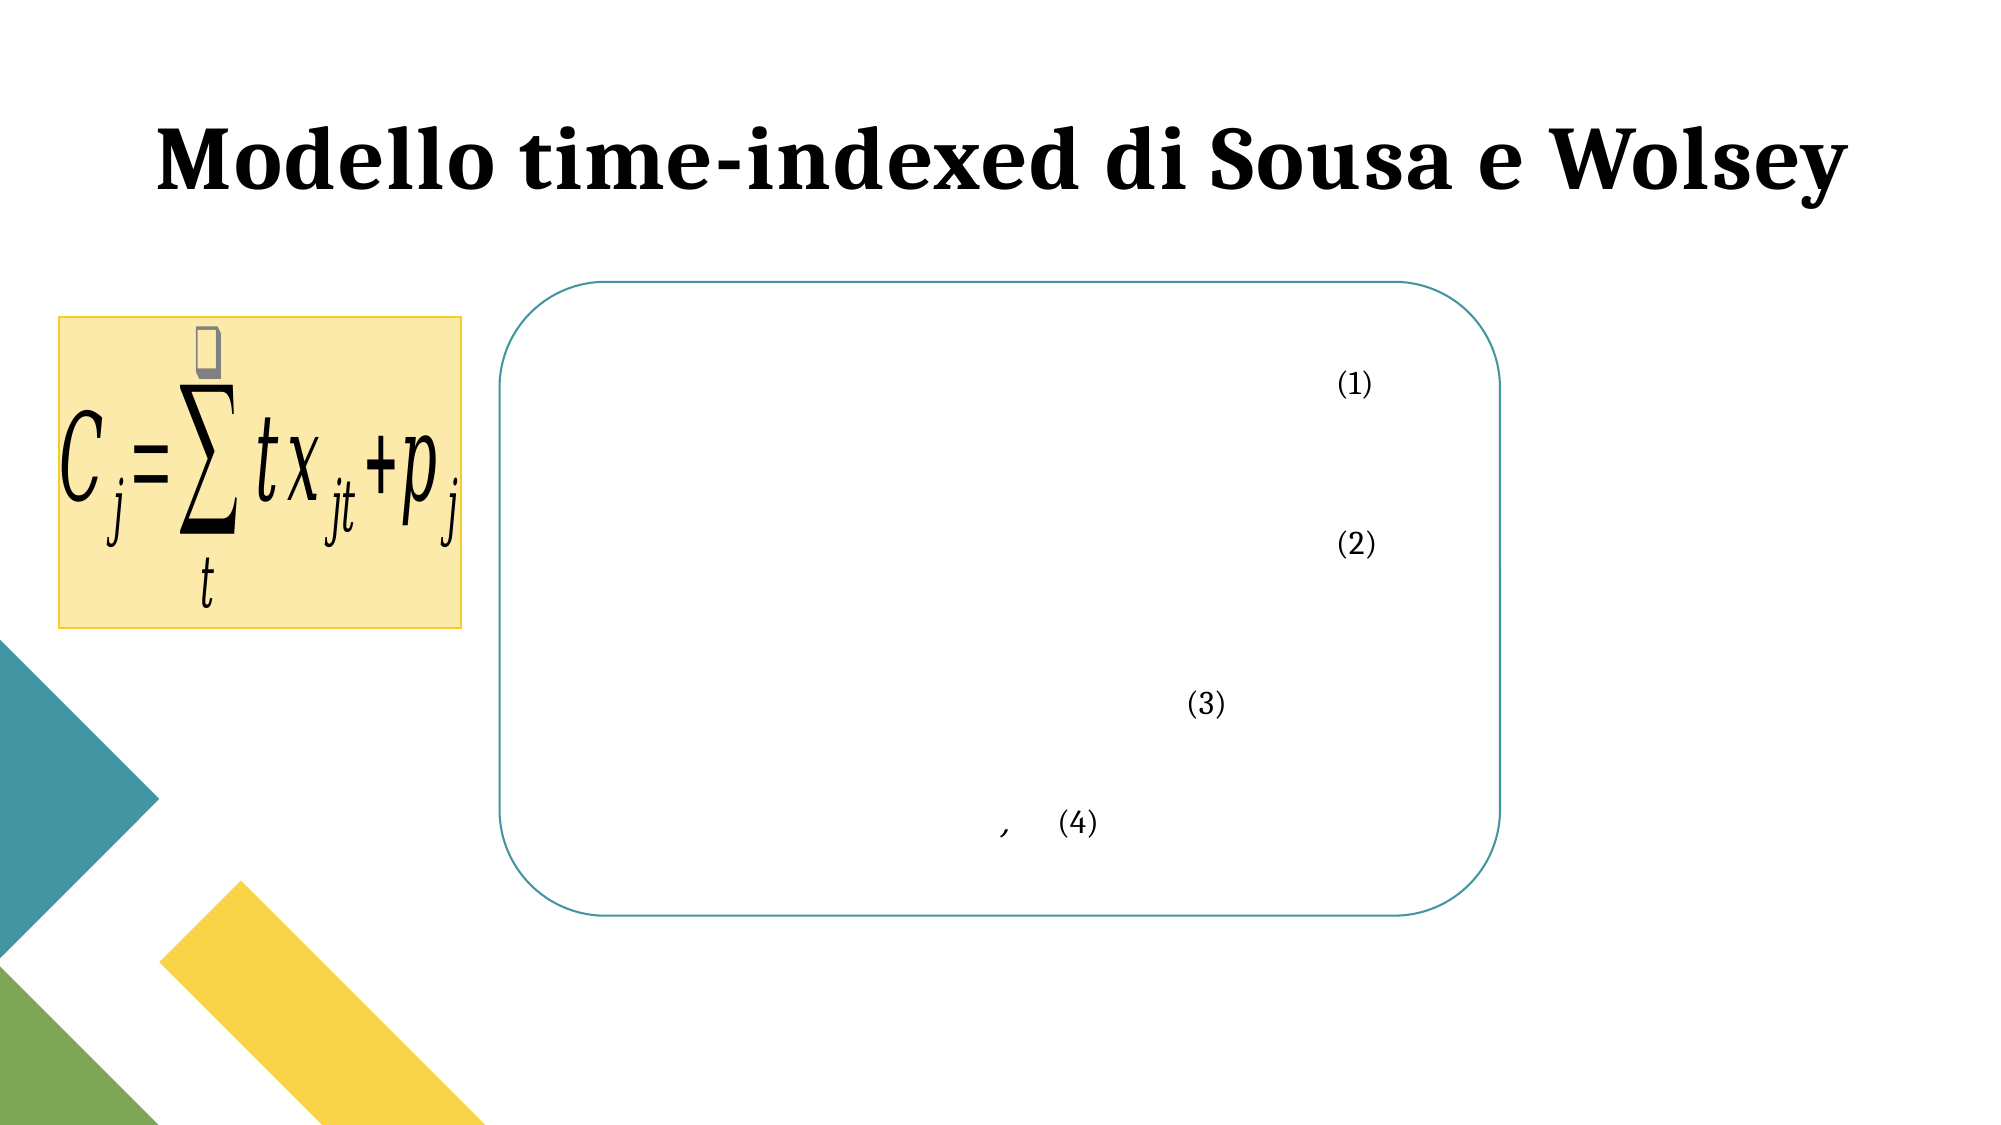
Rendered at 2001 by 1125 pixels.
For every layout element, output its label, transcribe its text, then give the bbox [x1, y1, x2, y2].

text_box [498, 280, 1502, 917]
title Modello time-indexed di Sousa e Wolsey [155, 109, 1865, 210]
text_box [129, 281, 531, 365]
